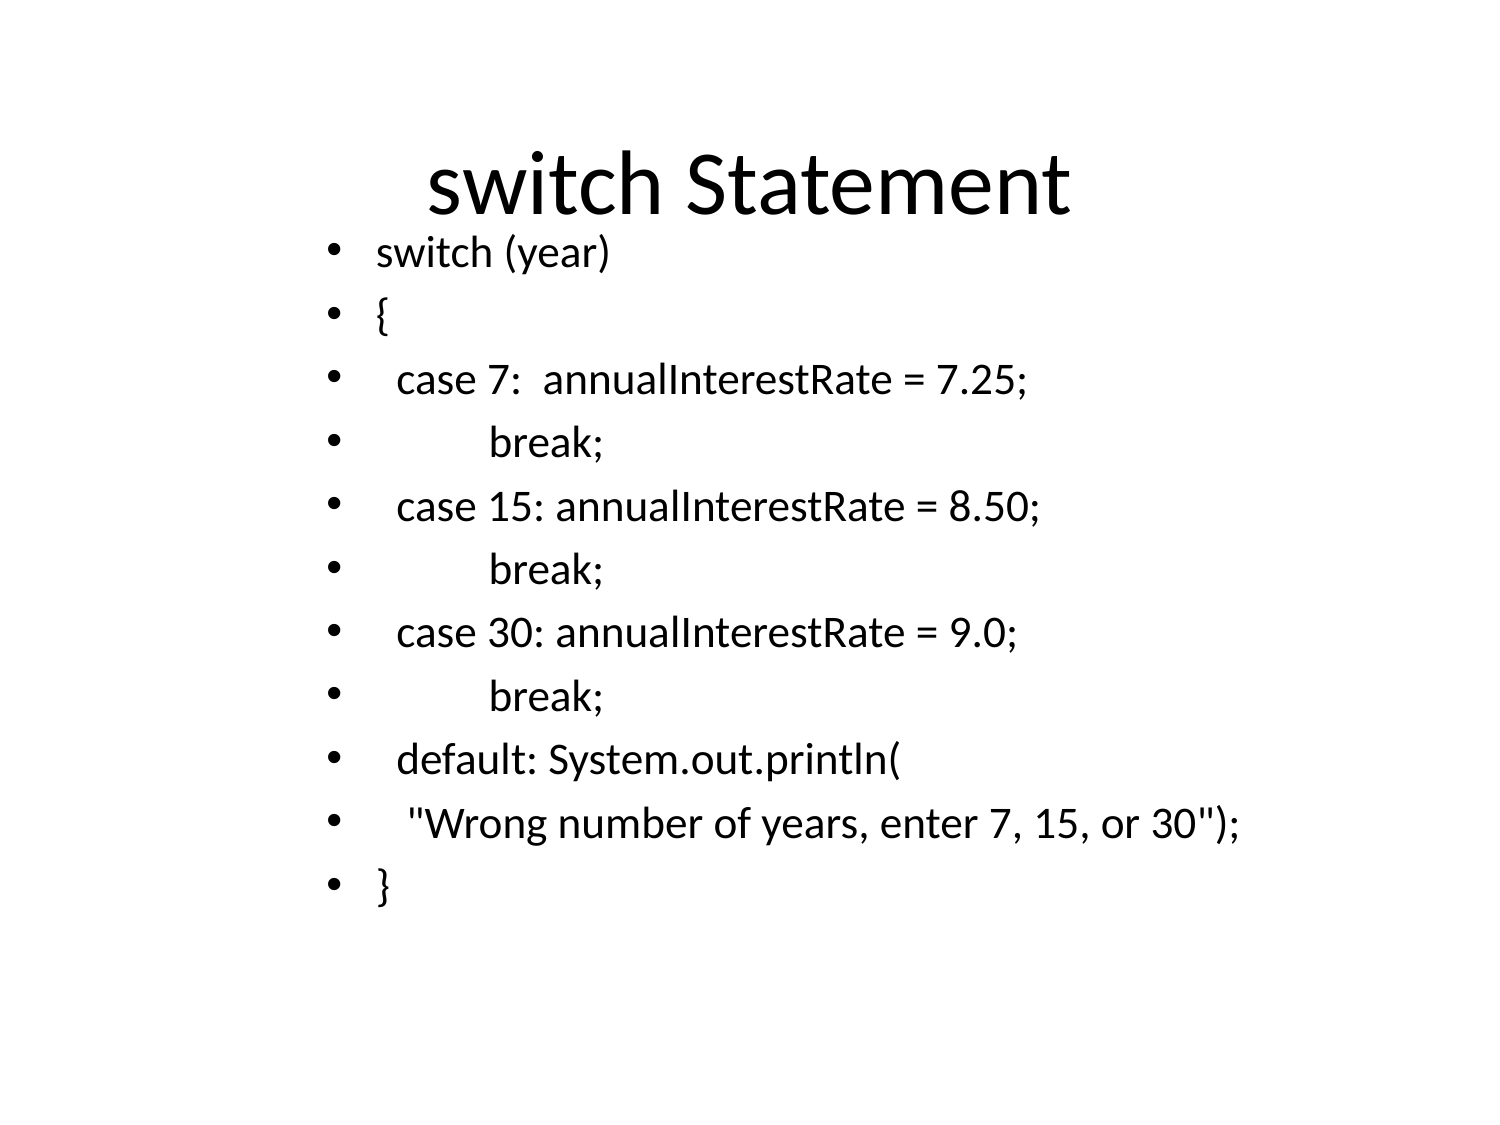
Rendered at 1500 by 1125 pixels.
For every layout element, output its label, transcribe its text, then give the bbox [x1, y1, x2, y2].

title switch Statement [75, 45, 1425, 233]
list switch (year) { case 7: annualInterestRate = 7.25; break; case 15: annualInterestRate = 8.50; break; case 30: annualInterestRate = 9.0; break; default: System.out.println( "Wrong number of years, enter 7, 15, or 30"); } [311, 214, 1457, 928]
